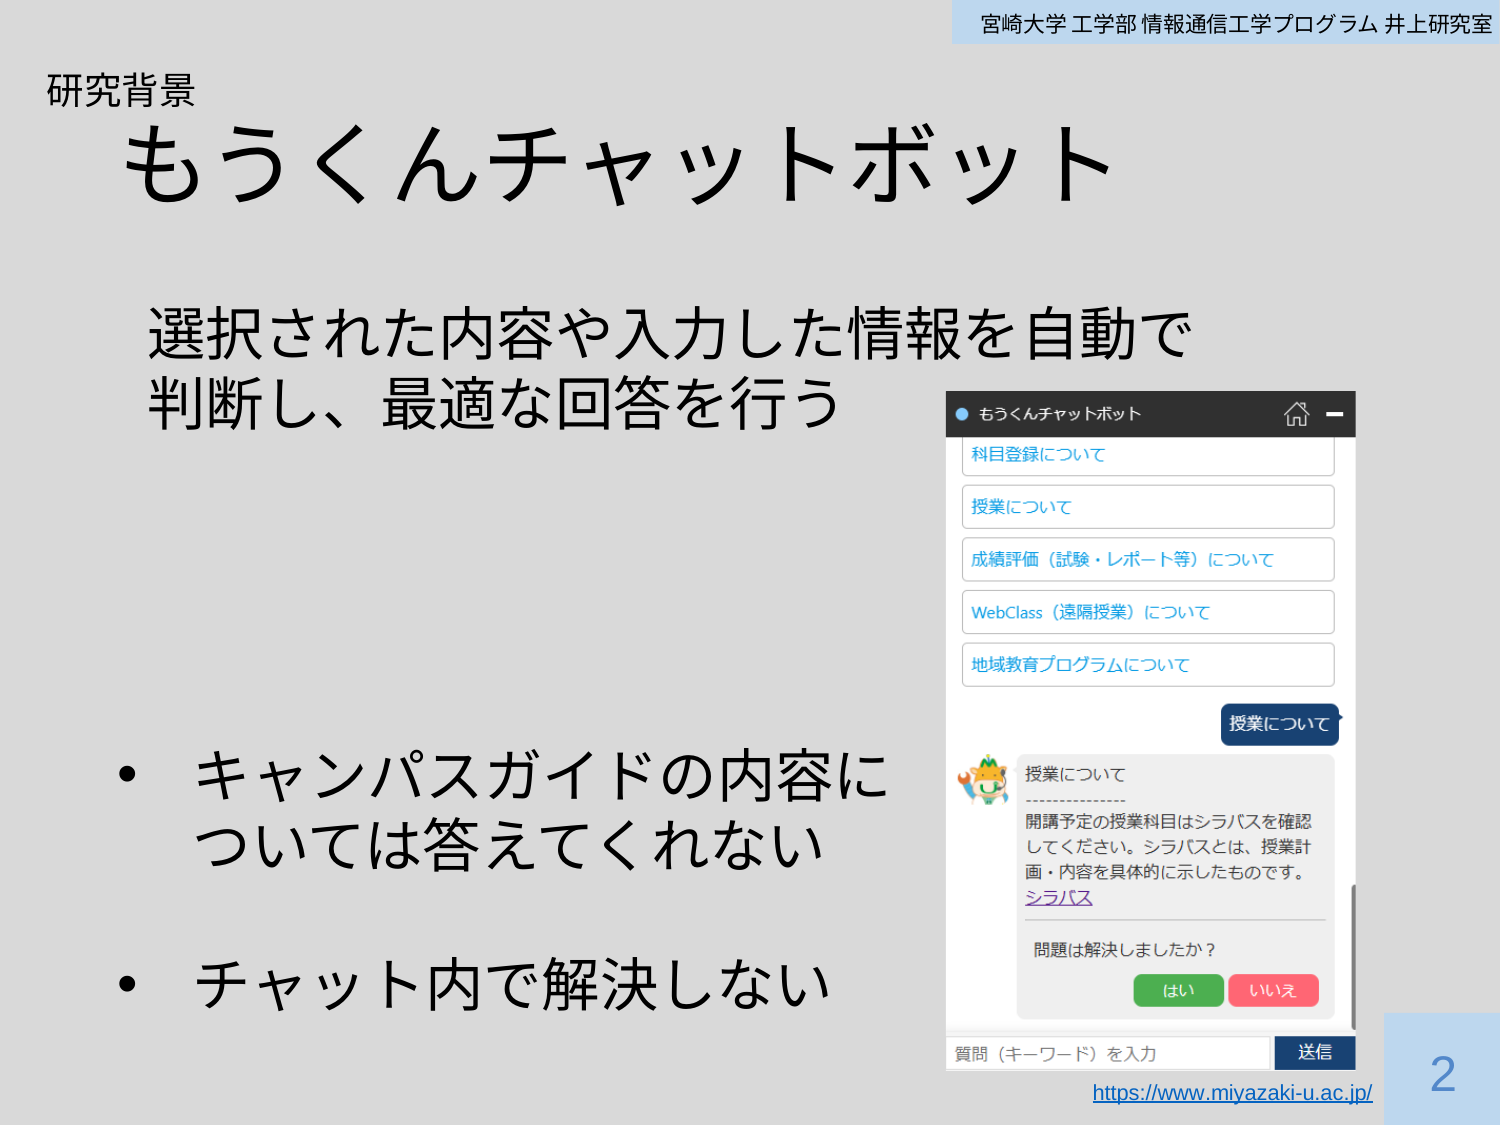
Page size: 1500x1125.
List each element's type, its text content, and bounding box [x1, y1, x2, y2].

title もうくんチャットボット [103, 59, 1397, 278]
text_box 研究背景 [32, 59, 212, 120]
text_box 選択された内容や入力した情報を自動で 判断し、最適な回答を行う [132, 289, 1368, 445]
picture [945, 391, 1356, 1071]
text_box https://www.miyazaki-u.ac.jp/ [1077, 1070, 1391, 1112]
slide_number 2 [1390, 1041, 1496, 1101]
text_box キャンパスガイドの内容については答えてくれない チャット内で解決しない [103, 731, 917, 1026]
